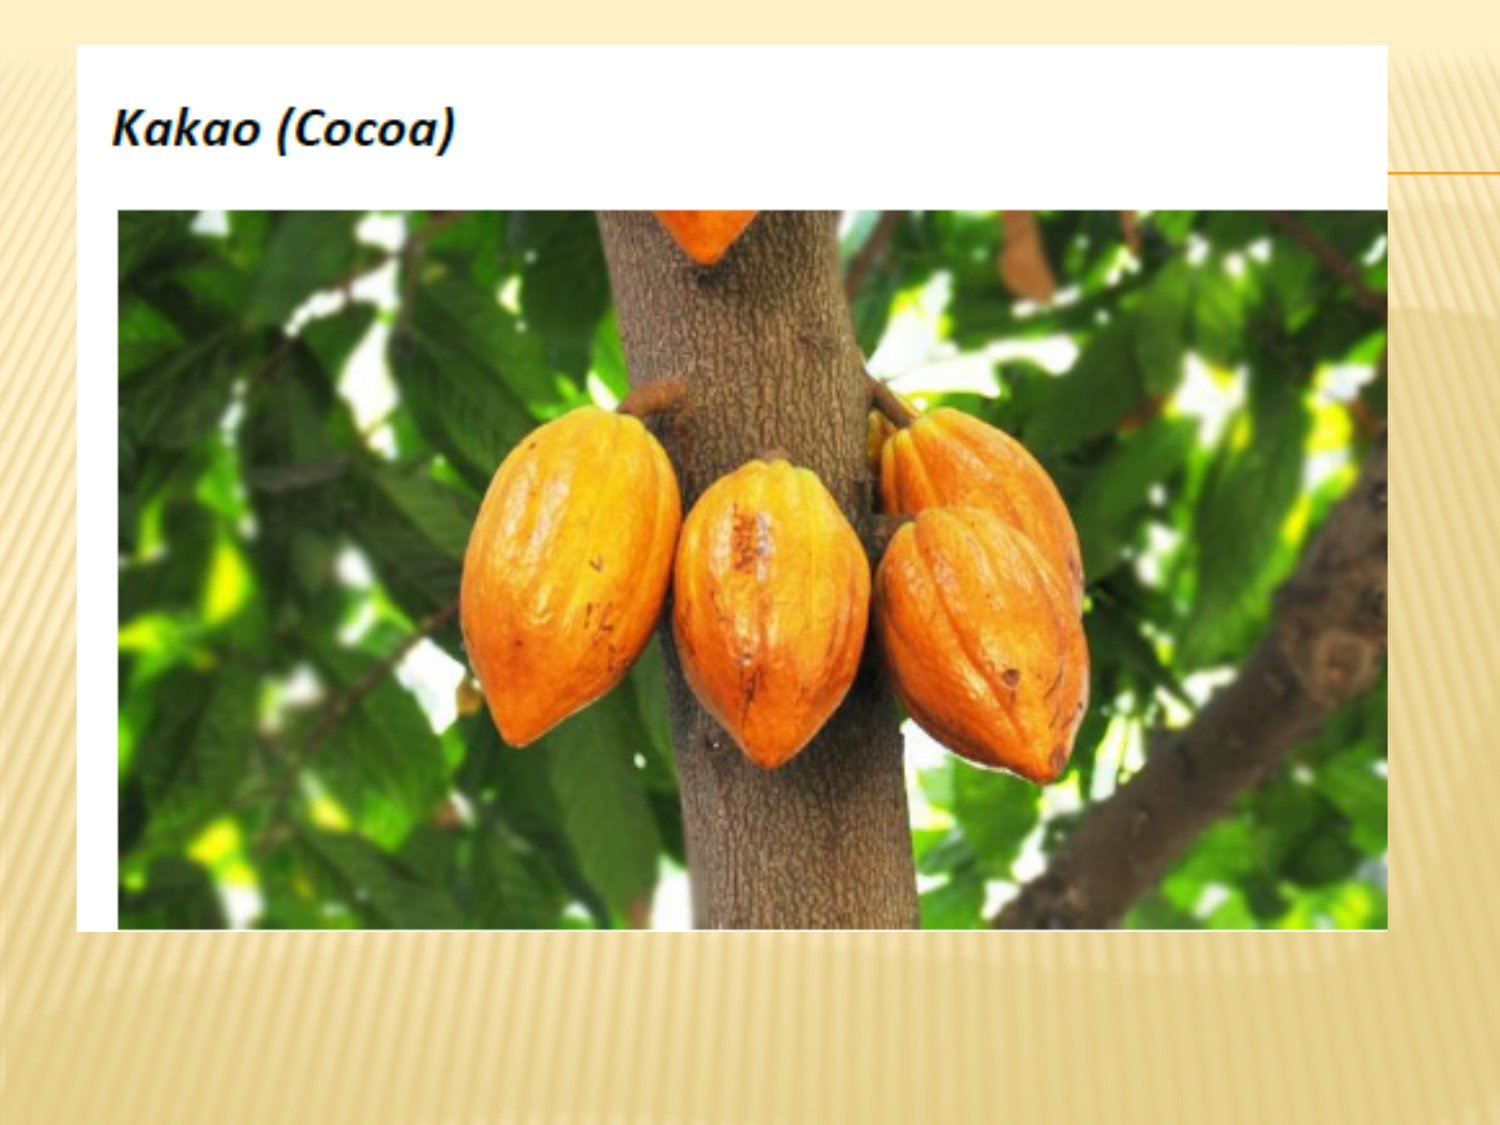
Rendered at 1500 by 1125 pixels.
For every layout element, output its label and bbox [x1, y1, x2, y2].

picture [76, 44, 1389, 932]
